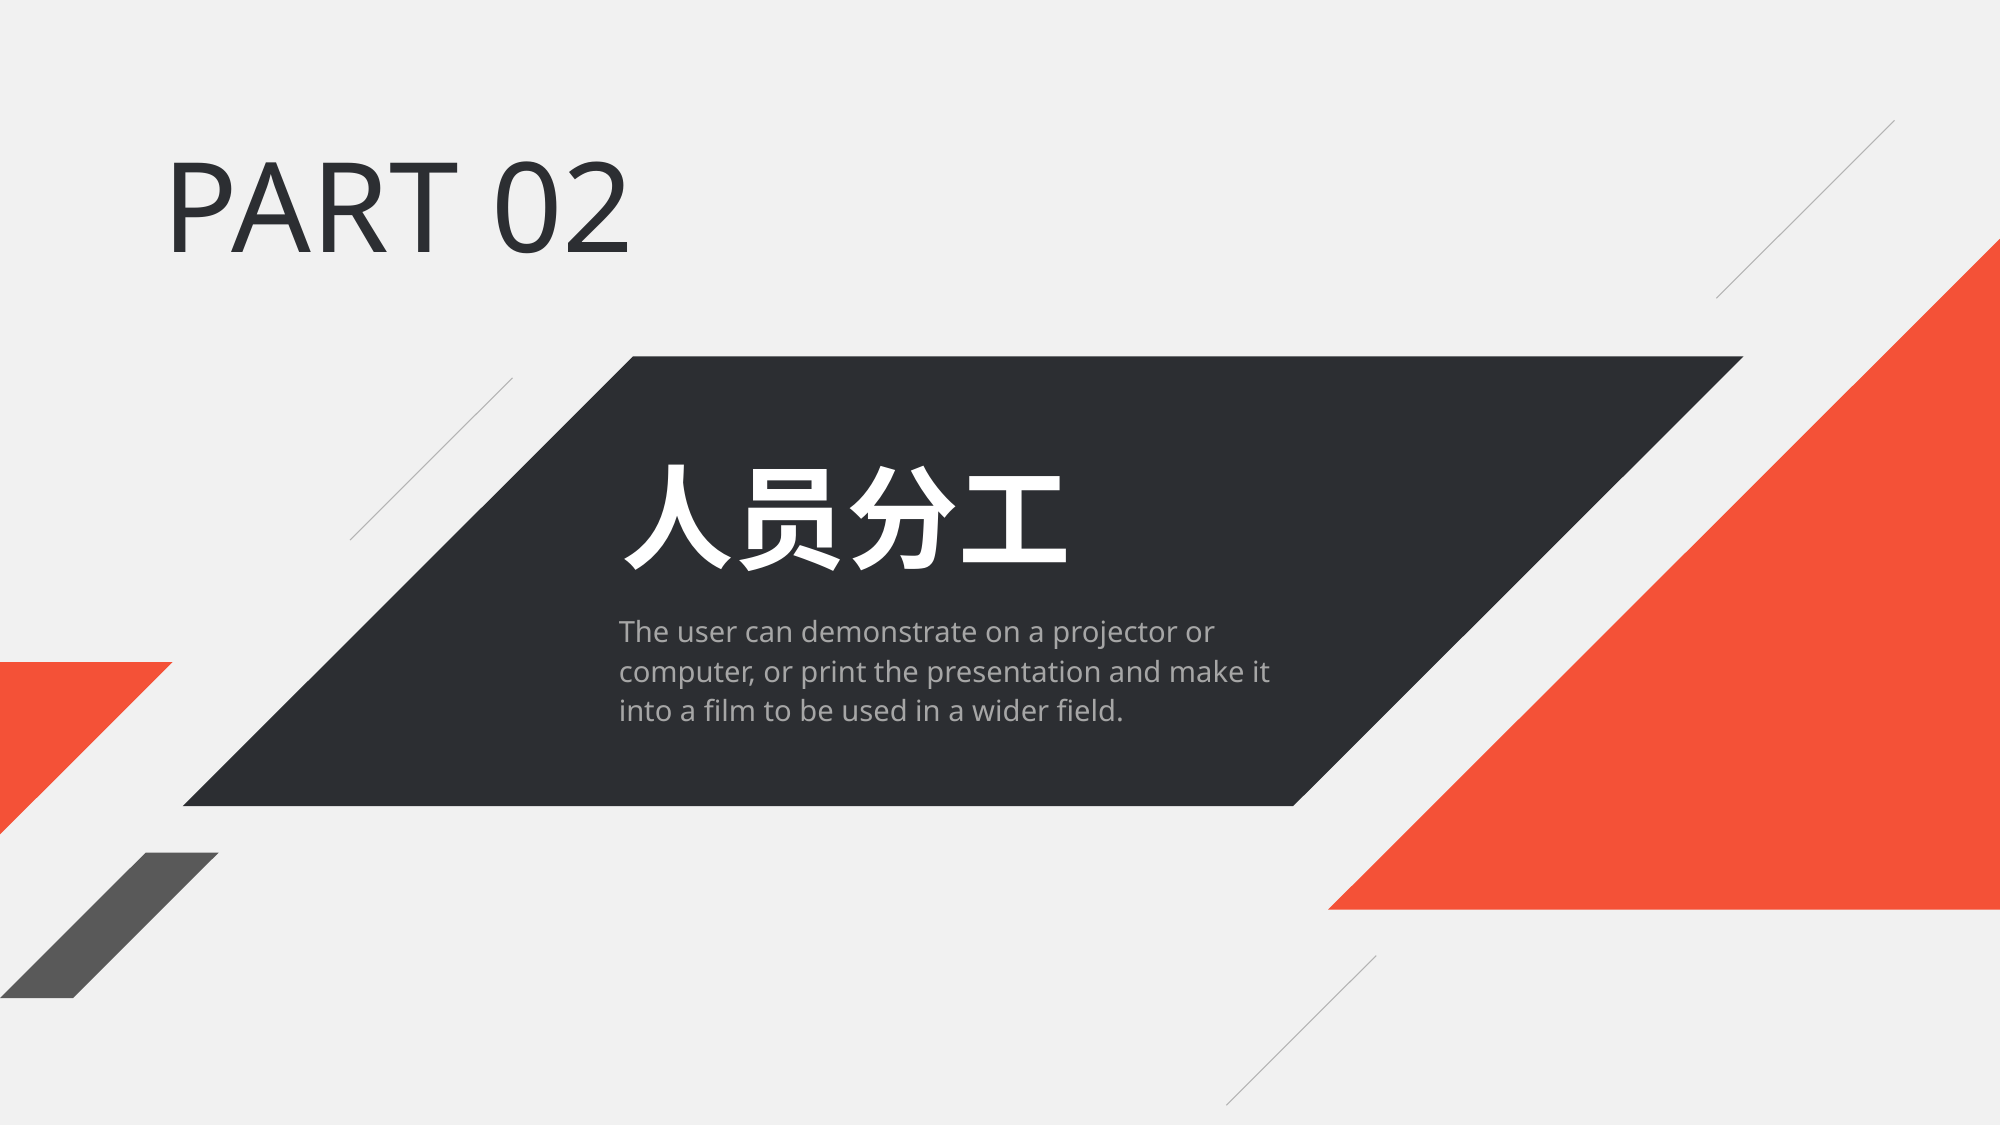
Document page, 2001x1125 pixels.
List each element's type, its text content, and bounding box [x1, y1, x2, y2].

text_box [0, 661, 175, 836]
text_box [0, 851, 222, 1000]
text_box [1226, 955, 1377, 1106]
text_box [180, 355, 1747, 808]
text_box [1716, 120, 1895, 299]
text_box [349, 377, 513, 541]
text_box [1325, 237, 2000, 911]
text_box 人员分工 [606, 440, 1086, 590]
text_box The user can demonstrate on a projector or computer, or print the presentation and make it into a film to be used in a wider field. [603, 600, 1302, 735]
text_box PART 02 [147, 120, 650, 286]
